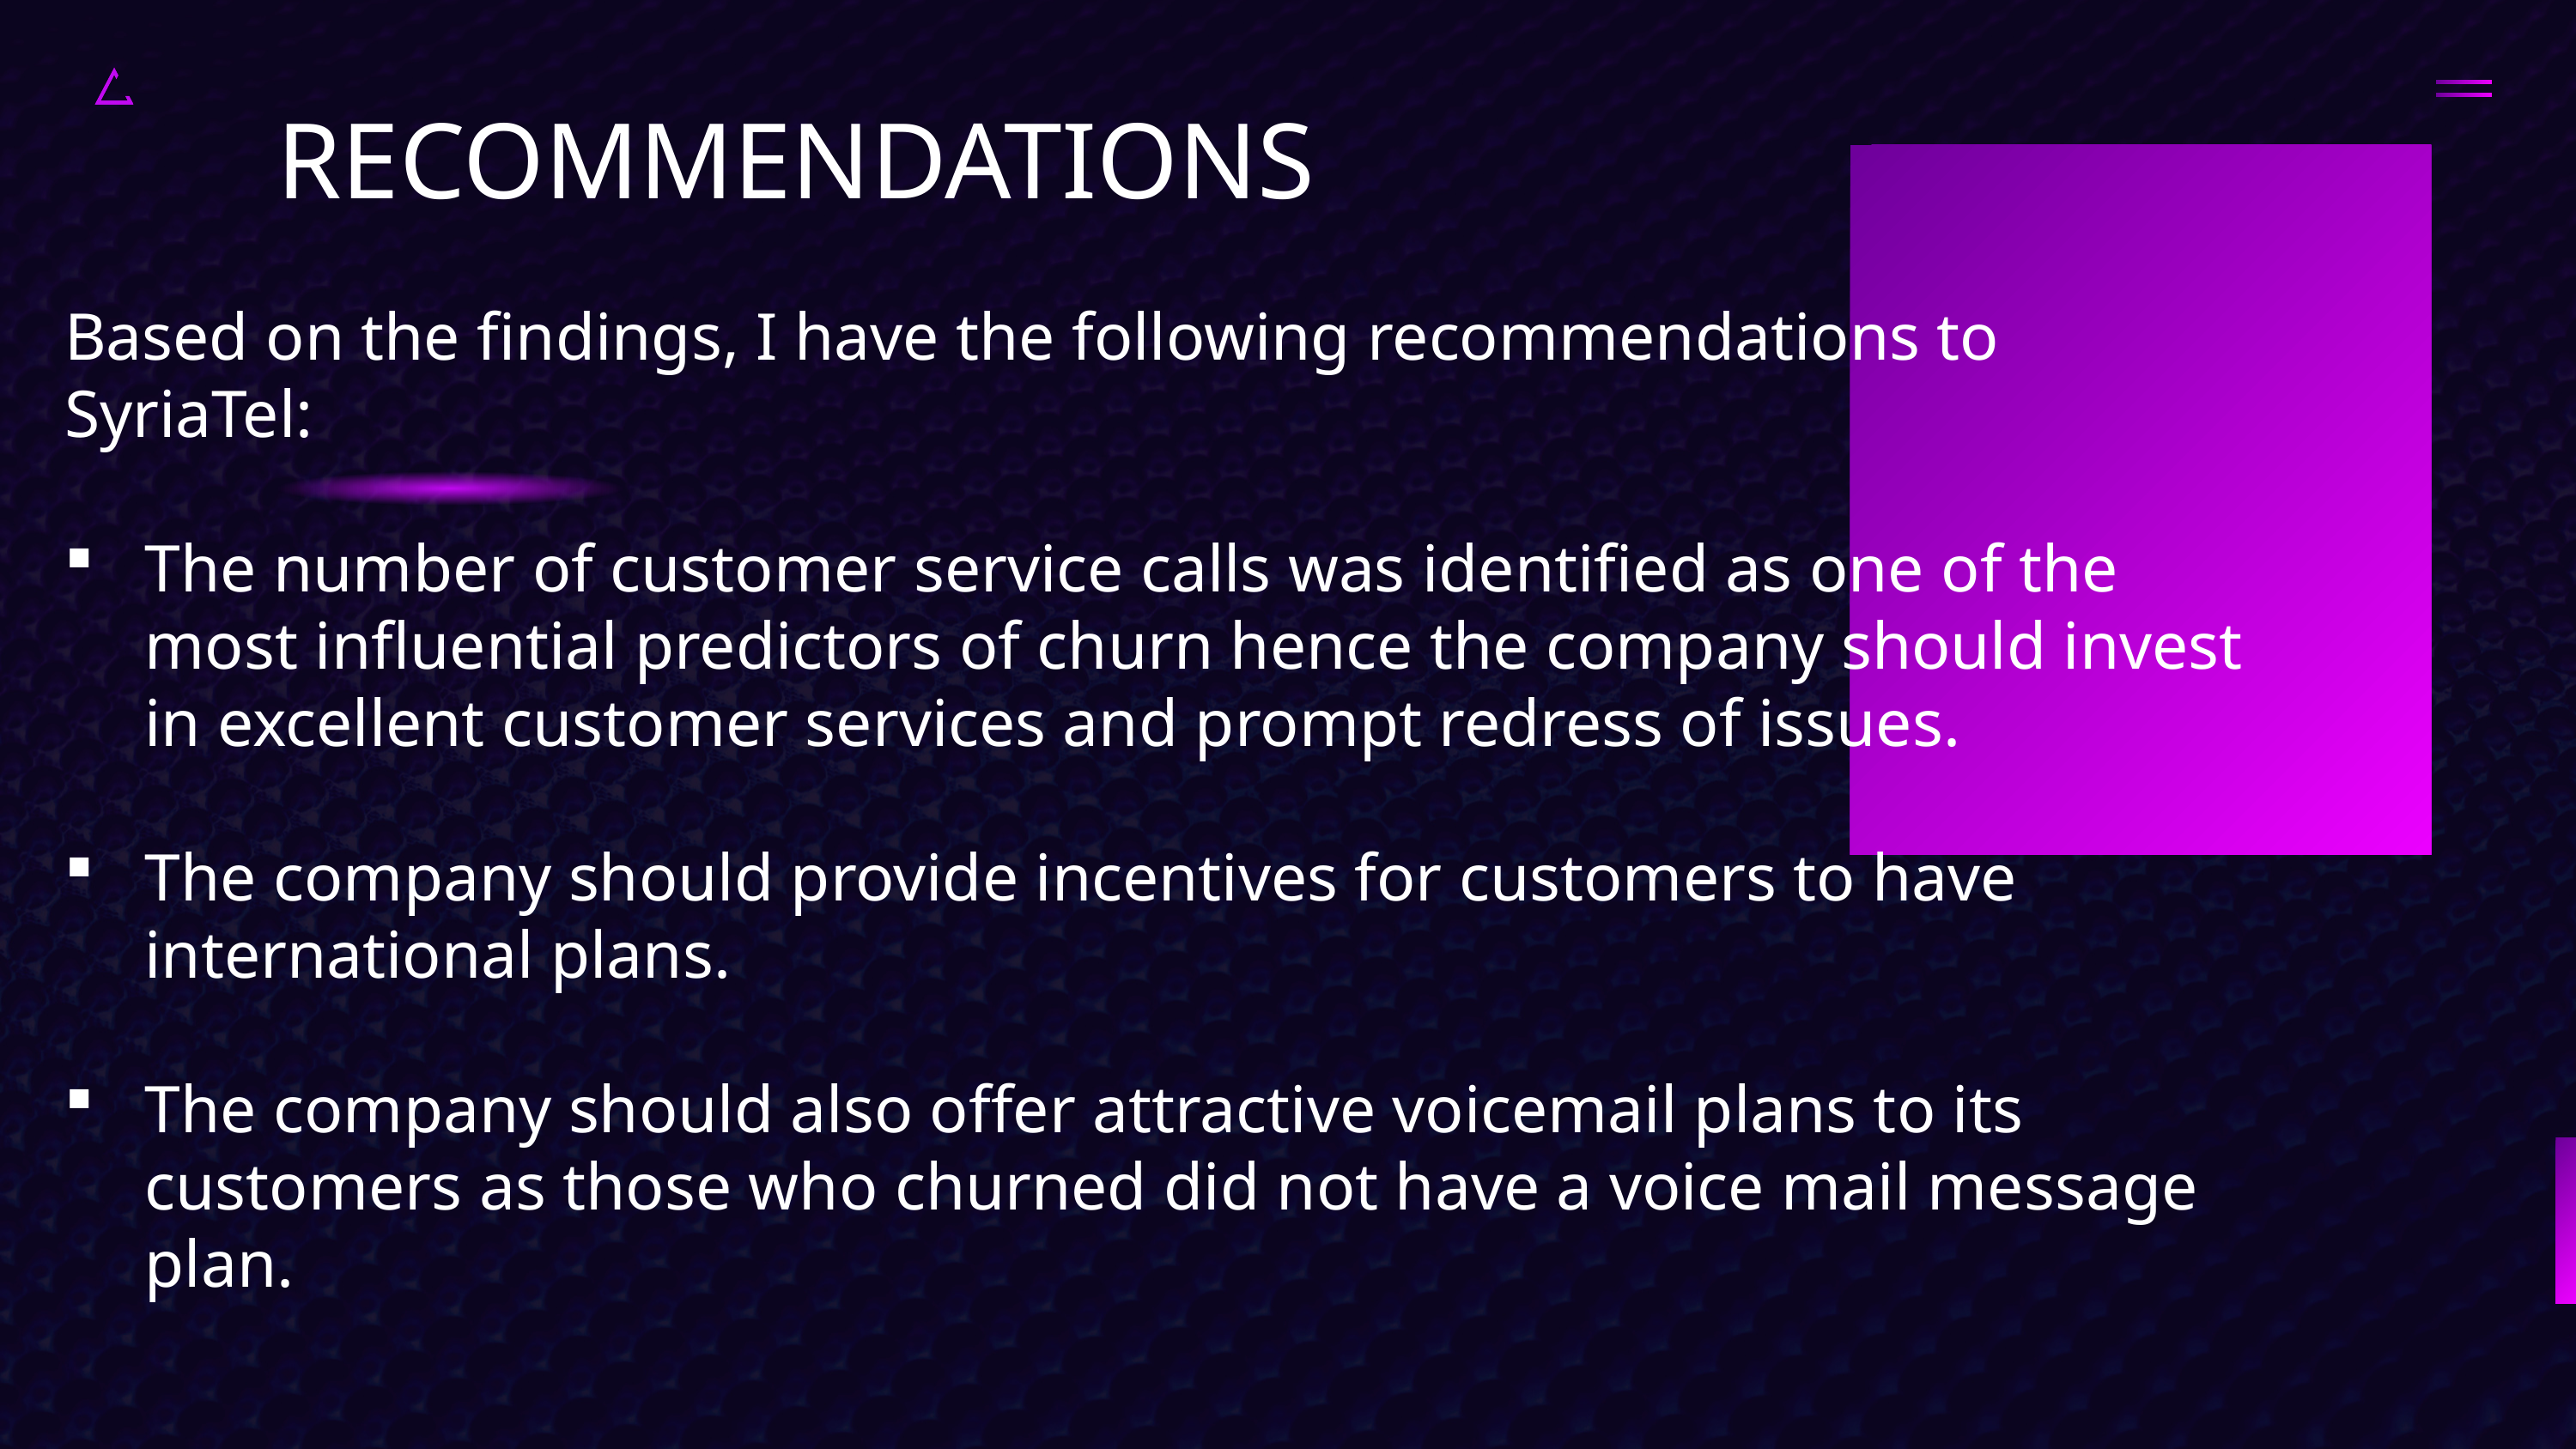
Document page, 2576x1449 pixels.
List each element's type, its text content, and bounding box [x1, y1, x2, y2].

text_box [2555, 1137, 2576, 1304]
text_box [1850, 144, 2432, 855]
text_box [94, 67, 134, 105]
text_box RECOMMENDATIONS [276, 73, 1766, 220]
text_box [0, 0, 2576, 1449]
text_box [2435, 92, 2493, 97]
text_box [2435, 79, 2493, 84]
text_box Based on the findings, I have the following recommendations to SyriaTel: The number of customer service calls was identified as one of the most influential predictors of churn hence the company should invest in excellent customer services and prompt redress of issues. The company should provide incentives for customers to have international plans. The company should also offer attractive voicemail plans to its customers as those who churned did not have a voice mail message plan. [64, 295, 2249, 1429]
